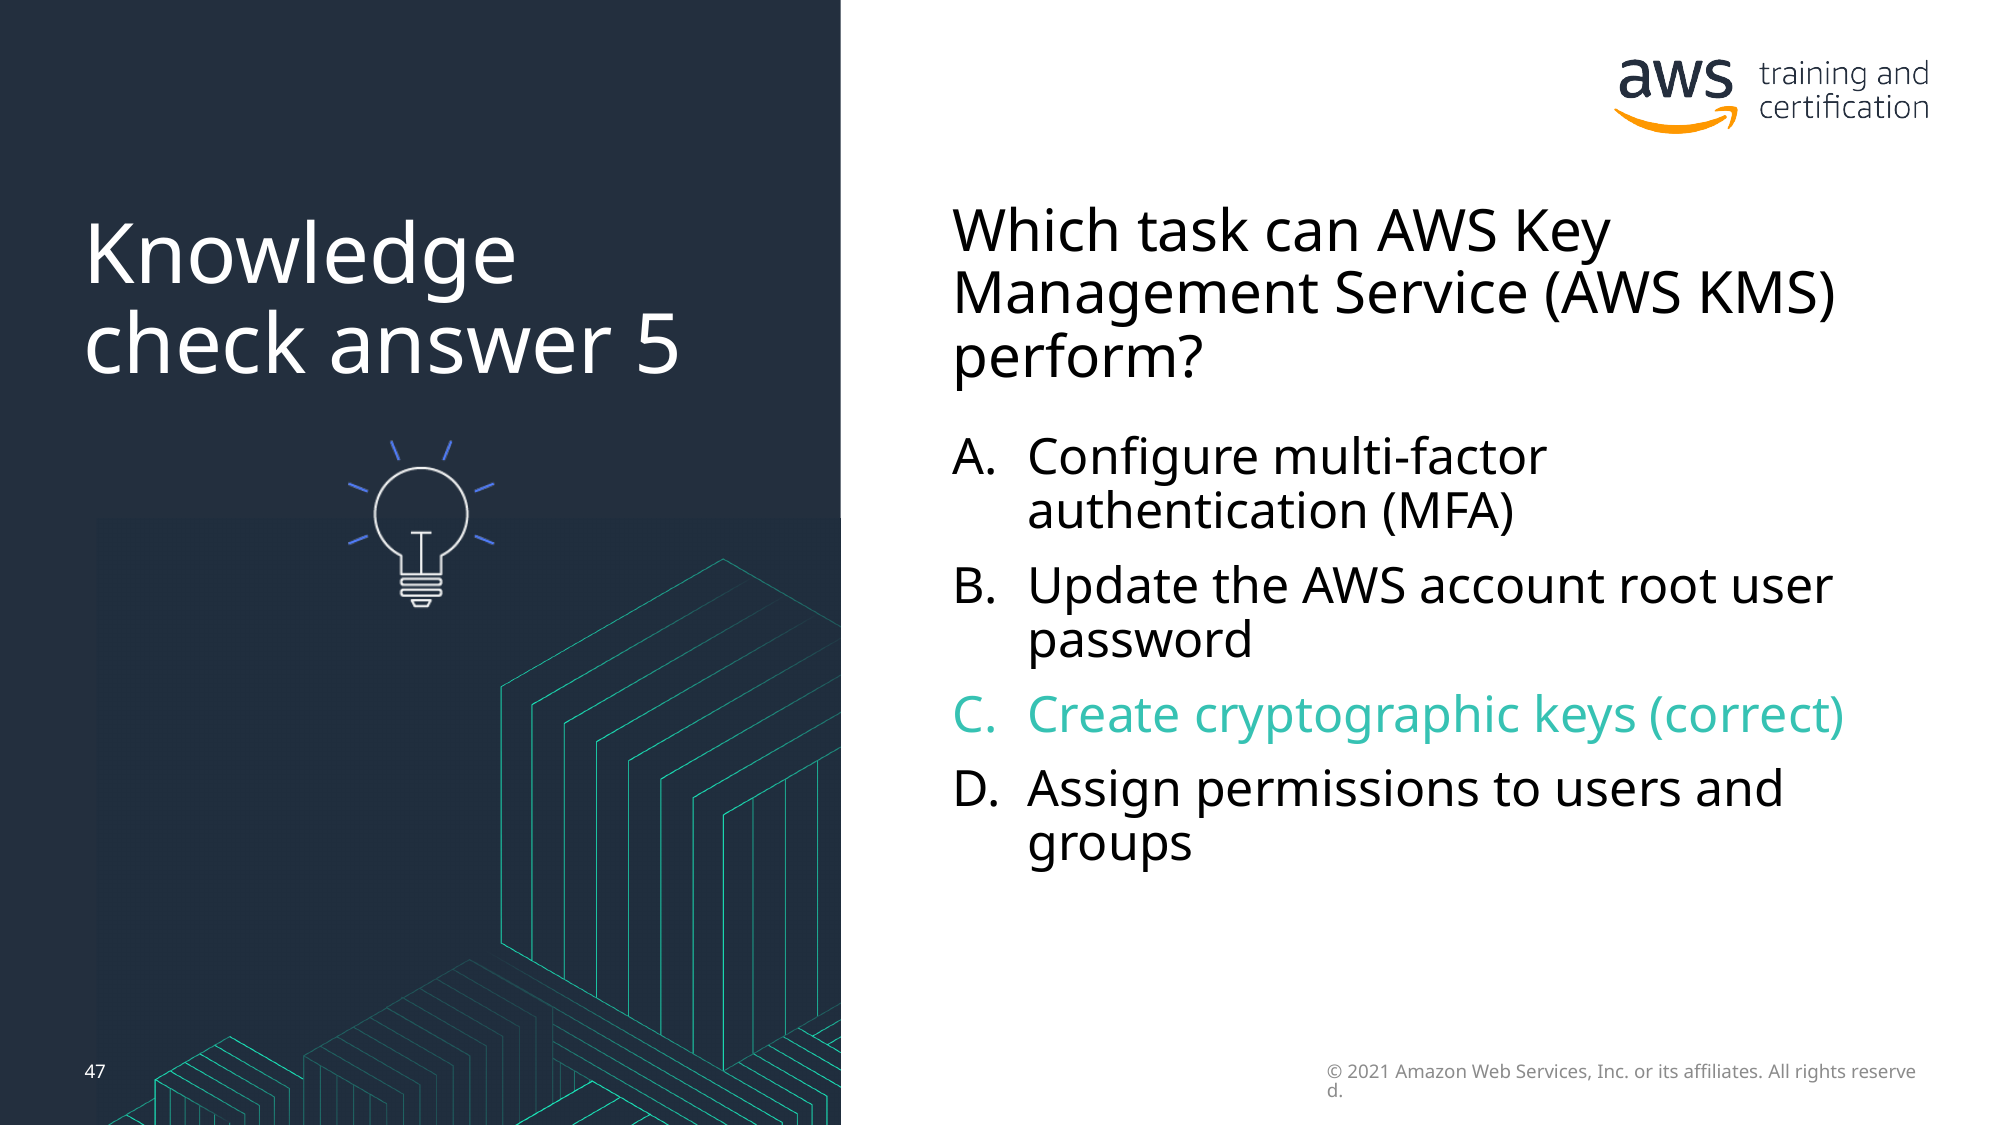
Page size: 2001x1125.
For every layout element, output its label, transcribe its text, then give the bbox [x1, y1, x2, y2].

footer © 2021 Amazon Web Services, Inc. or its affiliates. All rights reserved. [1311, 1042, 1932, 1103]
list Which task can AWS Key Management Service (AWS KMS) perform? Configure multi-factor authentication (MFA) Update the AWS account root user password Create cryptographic keys (correct) Assign permissions to users and groups [937, 193, 1884, 984]
title Knowledge check answer 5 [68, 193, 769, 411]
picture [1614, 59, 1928, 134]
picture [96, 410, 841, 1125]
slide_number 47 [69, 1042, 520, 1103]
